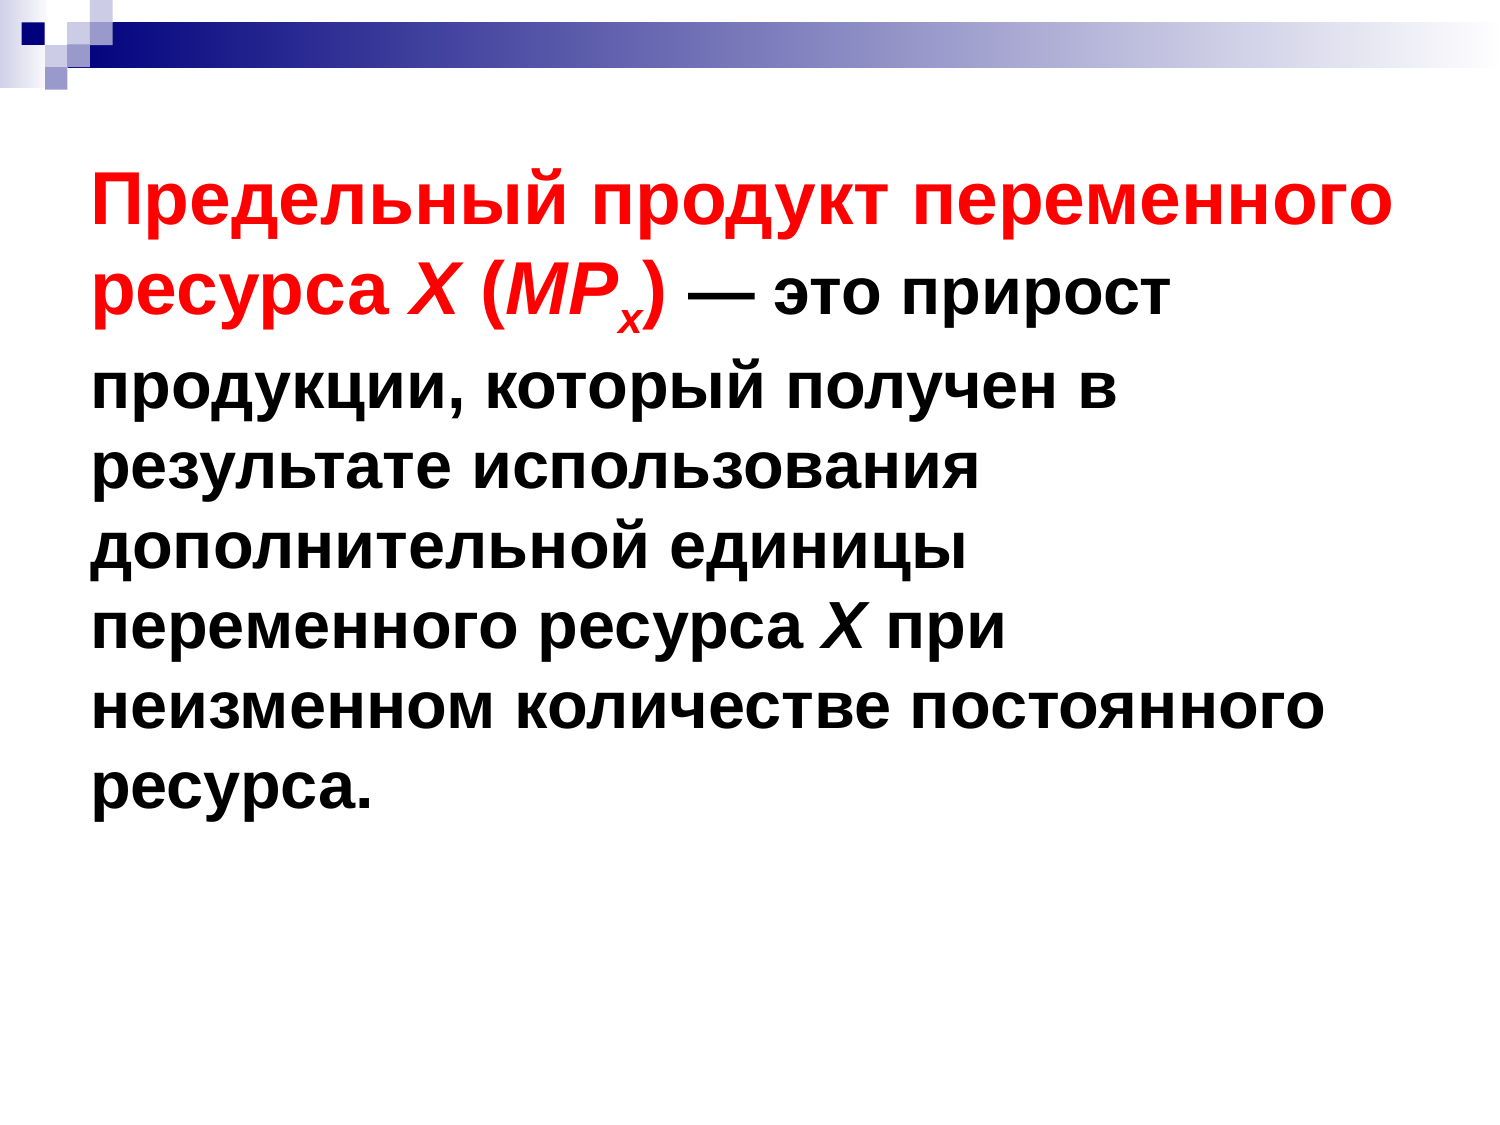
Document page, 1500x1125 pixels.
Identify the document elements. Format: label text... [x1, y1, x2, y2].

title Предельный продукт переменного ресурса X (MPx) — это прирост продукции, который получен в результате использования дополнительной единицы переменного ресурса Х при неизменном количестве постоянного ресурса. [75, 75, 1425, 976]
